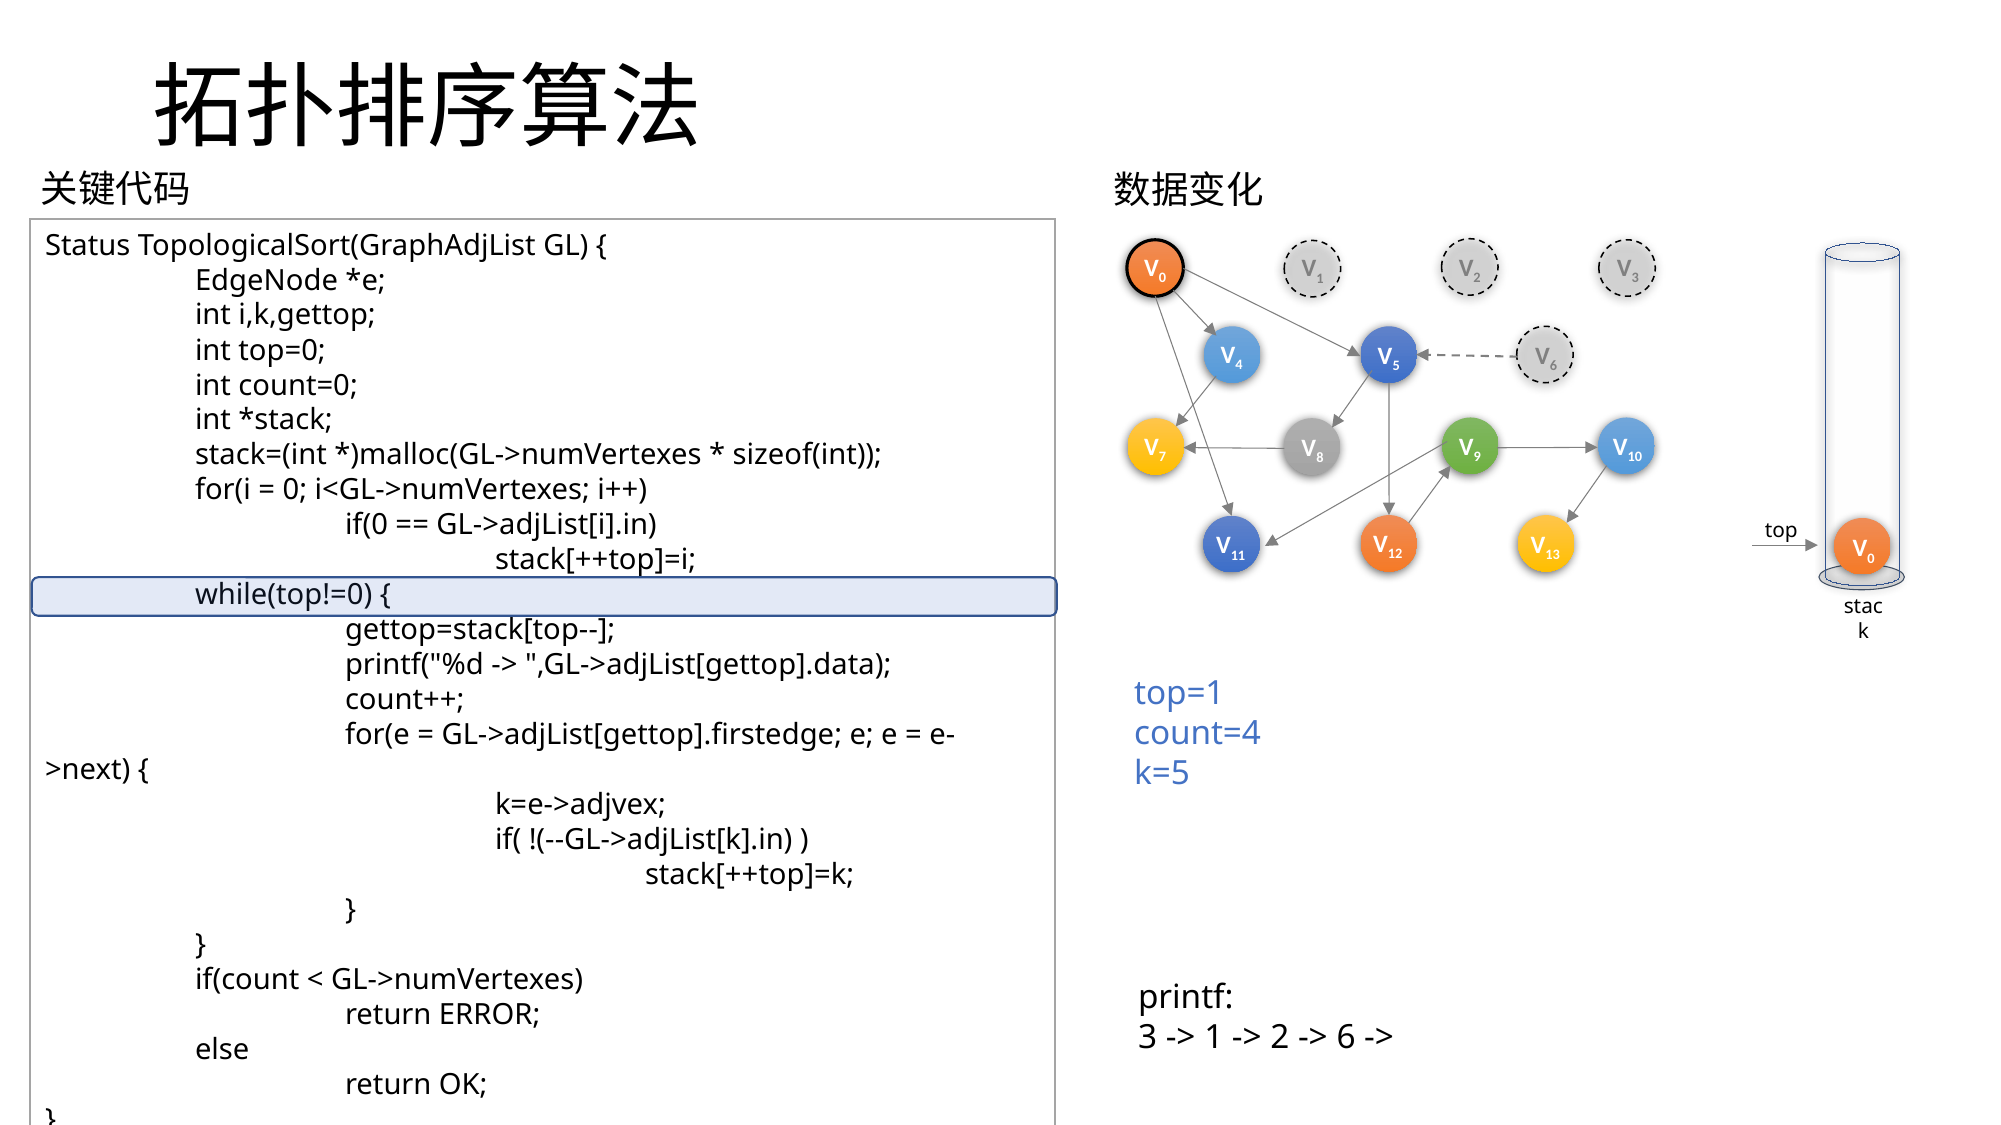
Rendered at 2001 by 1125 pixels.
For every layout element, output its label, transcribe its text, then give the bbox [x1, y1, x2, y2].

text_box e [1825, 242, 1900, 261]
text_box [26, 158, 1058, 1125]
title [137, 1, 1863, 219]
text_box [1126, 239, 1661, 573]
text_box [1119, 663, 1698, 799]
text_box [1743, 509, 1820, 550]
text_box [1817, 242, 1906, 651]
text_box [1123, 967, 1491, 1062]
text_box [1598, 239, 1656, 297]
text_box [1099, 158, 1279, 219]
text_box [1441, 238, 1499, 296]
